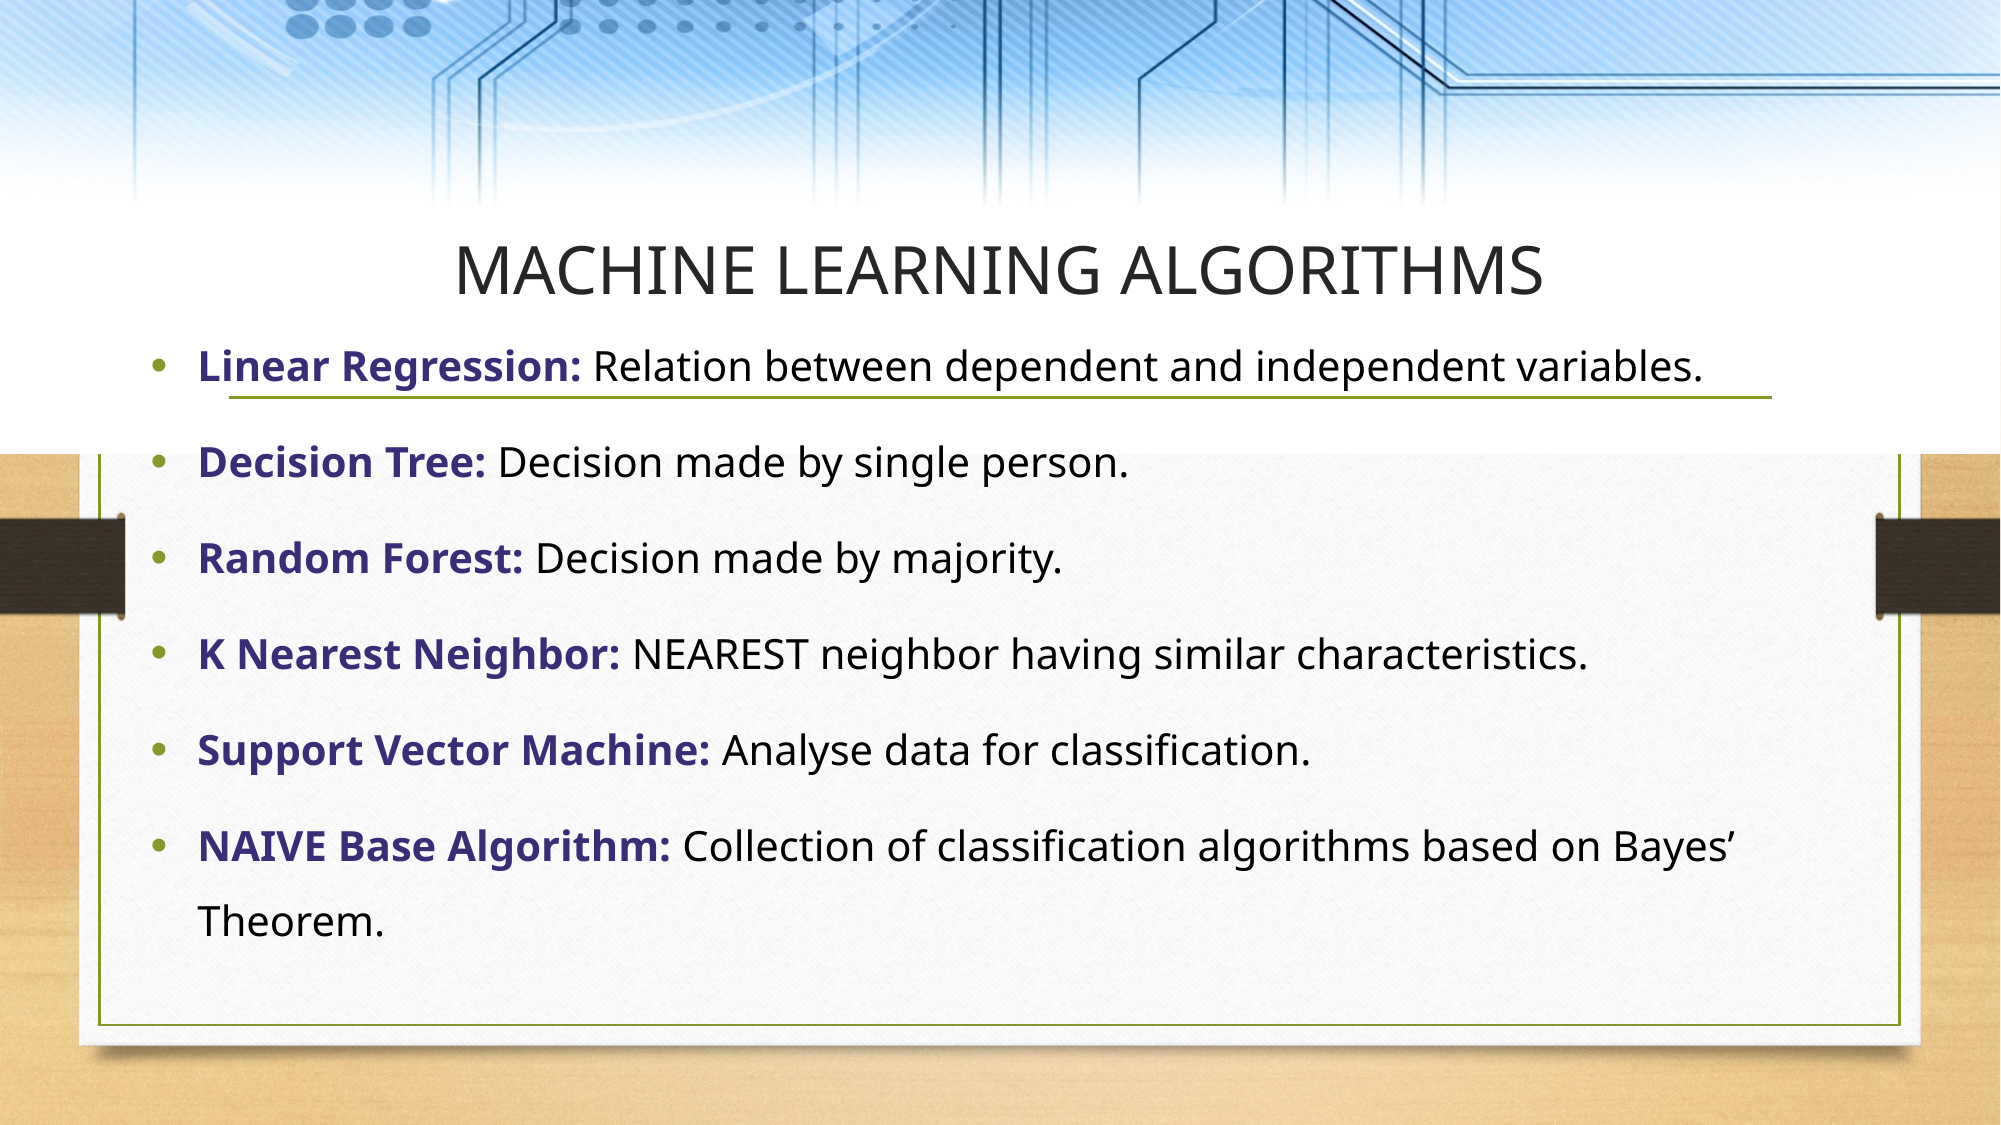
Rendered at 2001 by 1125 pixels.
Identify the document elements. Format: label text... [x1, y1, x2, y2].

list Linear Regression: Relation between dependent and independent variables. Decision Tree: Decision made by single person. Random Forest: Decision made by majority. K Nearest Neighbor: NEAREST neighbor having similar characteristics. Support Vector Machine: Analyse data for classification. NAIVE Base Algorithm: Collection of classification algorithms based on Bayes’ Theorem. [135, 306, 1861, 1015]
picture [0, 0, 2001, 1125]
title MACHINE LEARNING ALGORITHMS [212, 161, 1788, 306]
